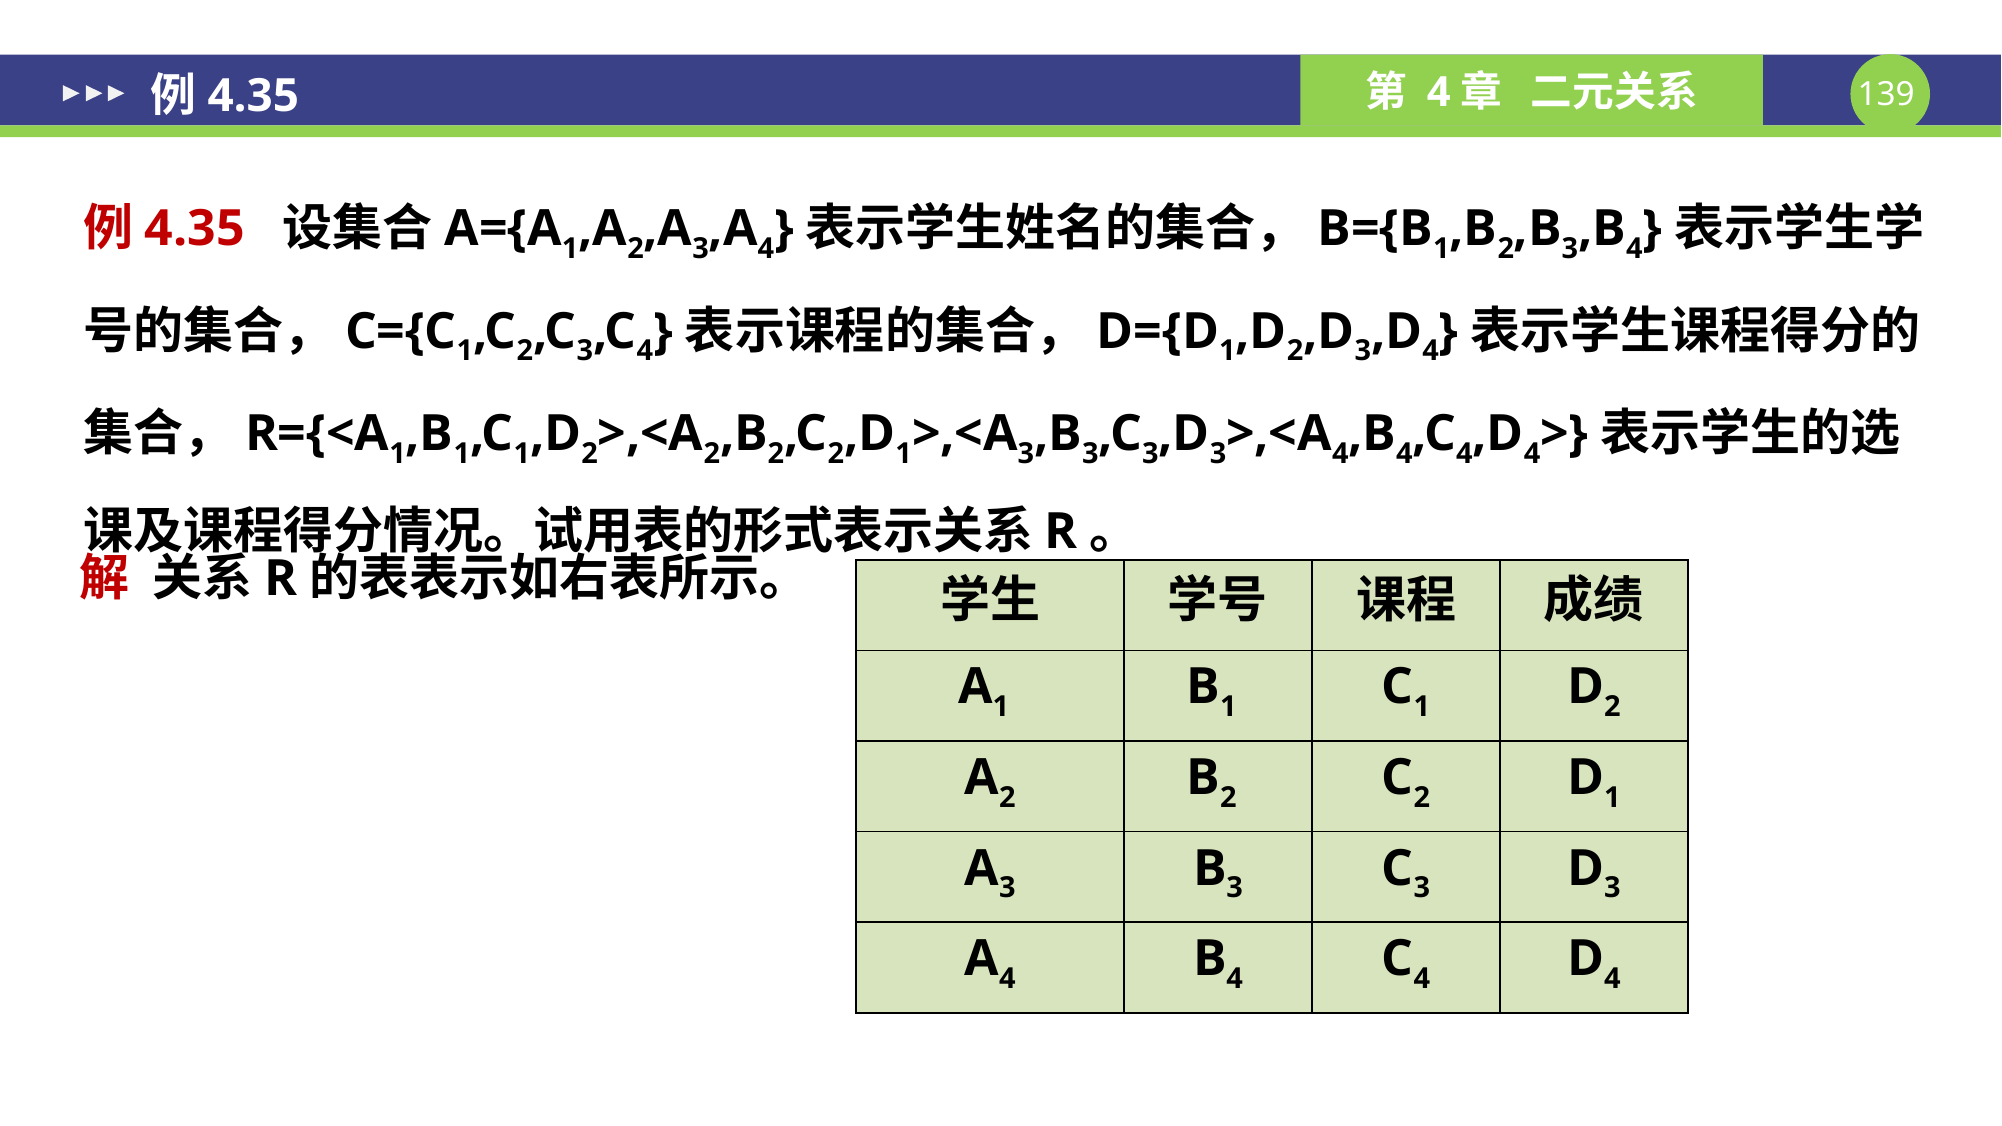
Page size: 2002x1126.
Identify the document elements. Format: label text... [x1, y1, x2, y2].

table_cell C4 [1313, 923, 1499, 1012]
table_cell B3 [1125, 832, 1311, 921]
table_cell A1 [857, 651, 1123, 740]
table_cell D3 [1501, 832, 1687, 921]
table_cell B4 [1125, 923, 1311, 1012]
table_header 学号 [1125, 561, 1311, 650]
table_cell B1 [1125, 651, 1311, 740]
title 例4.35 [130, 44, 1896, 141]
table_header 成绩 [1501, 561, 1687, 650]
table_cell A3 [857, 832, 1123, 921]
table_cell A2 [857, 742, 1123, 831]
table_cell C3 [1313, 832, 1499, 921]
table_header 学生 [857, 561, 1123, 650]
table_header 课程 [1313, 561, 1499, 650]
table_cell D1 [1501, 742, 1687, 831]
table_cell D4 [1501, 923, 1687, 1012]
table_cell C1 [1313, 651, 1499, 740]
text_box 解 关系R的表表示如右表所示。 [65, 537, 825, 613]
table_cell C2 [1313, 742, 1499, 831]
table_cell D2 [1501, 651, 1687, 740]
list 例4.35 设集合A={A1,A2,A3,A4}表示学生姓名的集合，B={B1,B2,B3,B4}表示学生学号的集合，C={C1,C2,C3,C4}表示课程的集合，D={D1,D2,D3,D4}表示学生课程得分的集合，R={<A1,B1,C1,D2>,<A2,B2,C2,D1>,<A3,B3,C3,D3>,<A4,B4,C4,D4>}表示学生的选课及课程得分情况。试用表的形式表示关系R。 [63, 151, 1963, 925]
table_cell B2 [1125, 742, 1311, 831]
table_cell A4 [857, 923, 1123, 1012]
